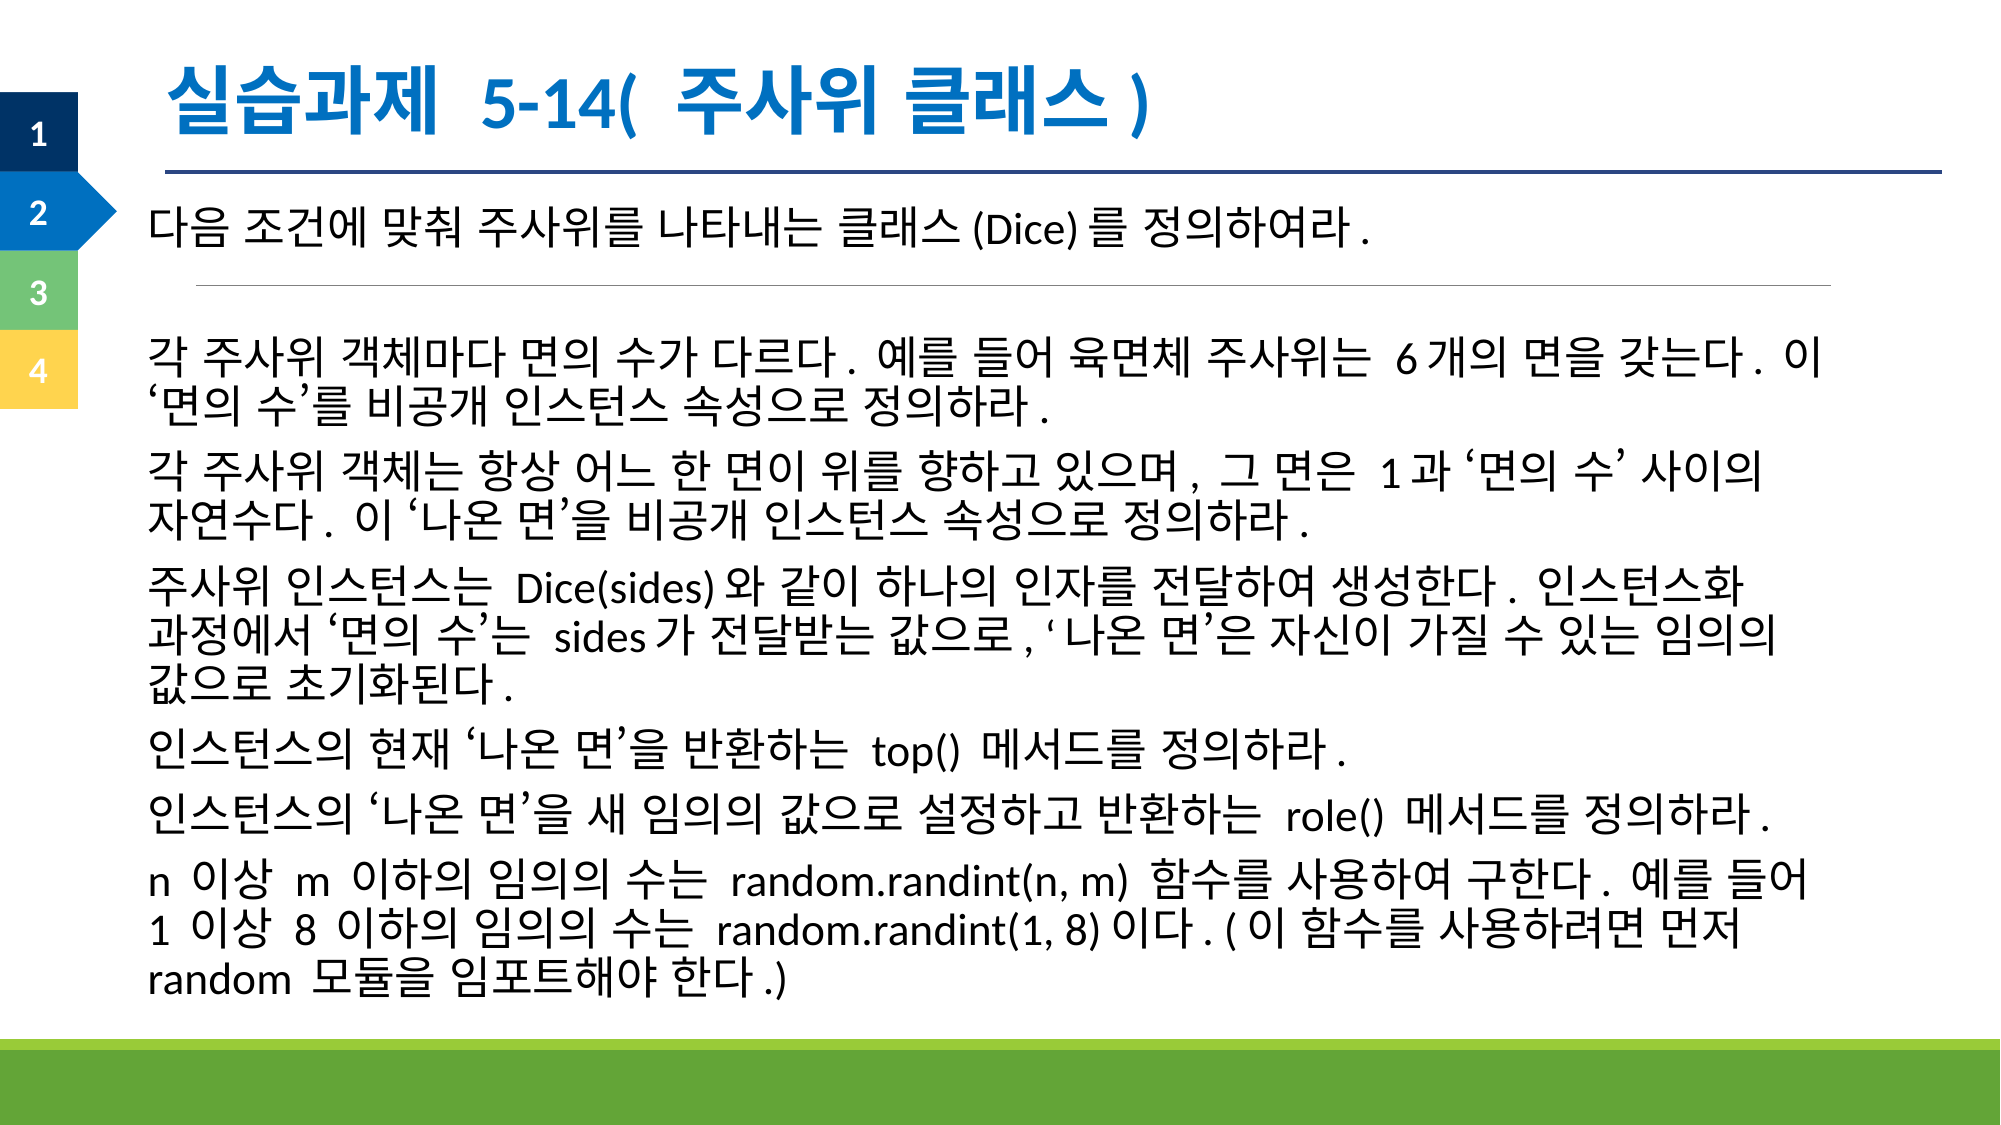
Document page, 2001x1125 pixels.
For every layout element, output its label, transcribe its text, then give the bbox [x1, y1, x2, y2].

list 실습과제 5-14( 주사위 클래스) [165, 36, 1914, 172]
text_box 다음 조건에 맞춰 주사위를 나타내는 클래스(Dice)를 정의하여라. 각 주사위 객체마다 면의 수가 다르다. 예를 들어 육면체 주사위는 6개의 면을 갖는다. 이 ‘면의 수’를 비공개 인스턴스 속성으로 정의하라. 각 주사위 객체는 항상 어느 한 면이 위를 향하고 있으며, 그 면은 1과 ‘면의 수’ 사이의 자연수다. 이 ‘나온 면’을 비공개 인스턴스 속성으로 정의하라. 주사위 인스턴스는 Dice(sides)와 같이 하나의 인자를 전달하여 생성한다. 인스턴스화 과정에서 ‘면의 수’는 sides가 전달받는 값으로, ‘나온 면’은 자신이 가질 수 있는 임의의 값으로 초기화된다. 인스턴스의 현재 ‘나온 면’을 반환하는 top() 메서드를 정의하라. 인스턴스의 ‘나온 면’을 새 임의의 값으로 설정하고 반환하는 role() 메서드를 정의하라. n 이상 m 이하의 임의의 수는 random.randint(n, m) 함수를 사용하여 구한다. 예를 들어 1 이상 8 이하의 임의의 수는 random.randint(1, 8)이다. (이 함수를 사용하려면 먼저 random 모듈을 임포트해야 한다.) [132, 197, 1863, 1014]
